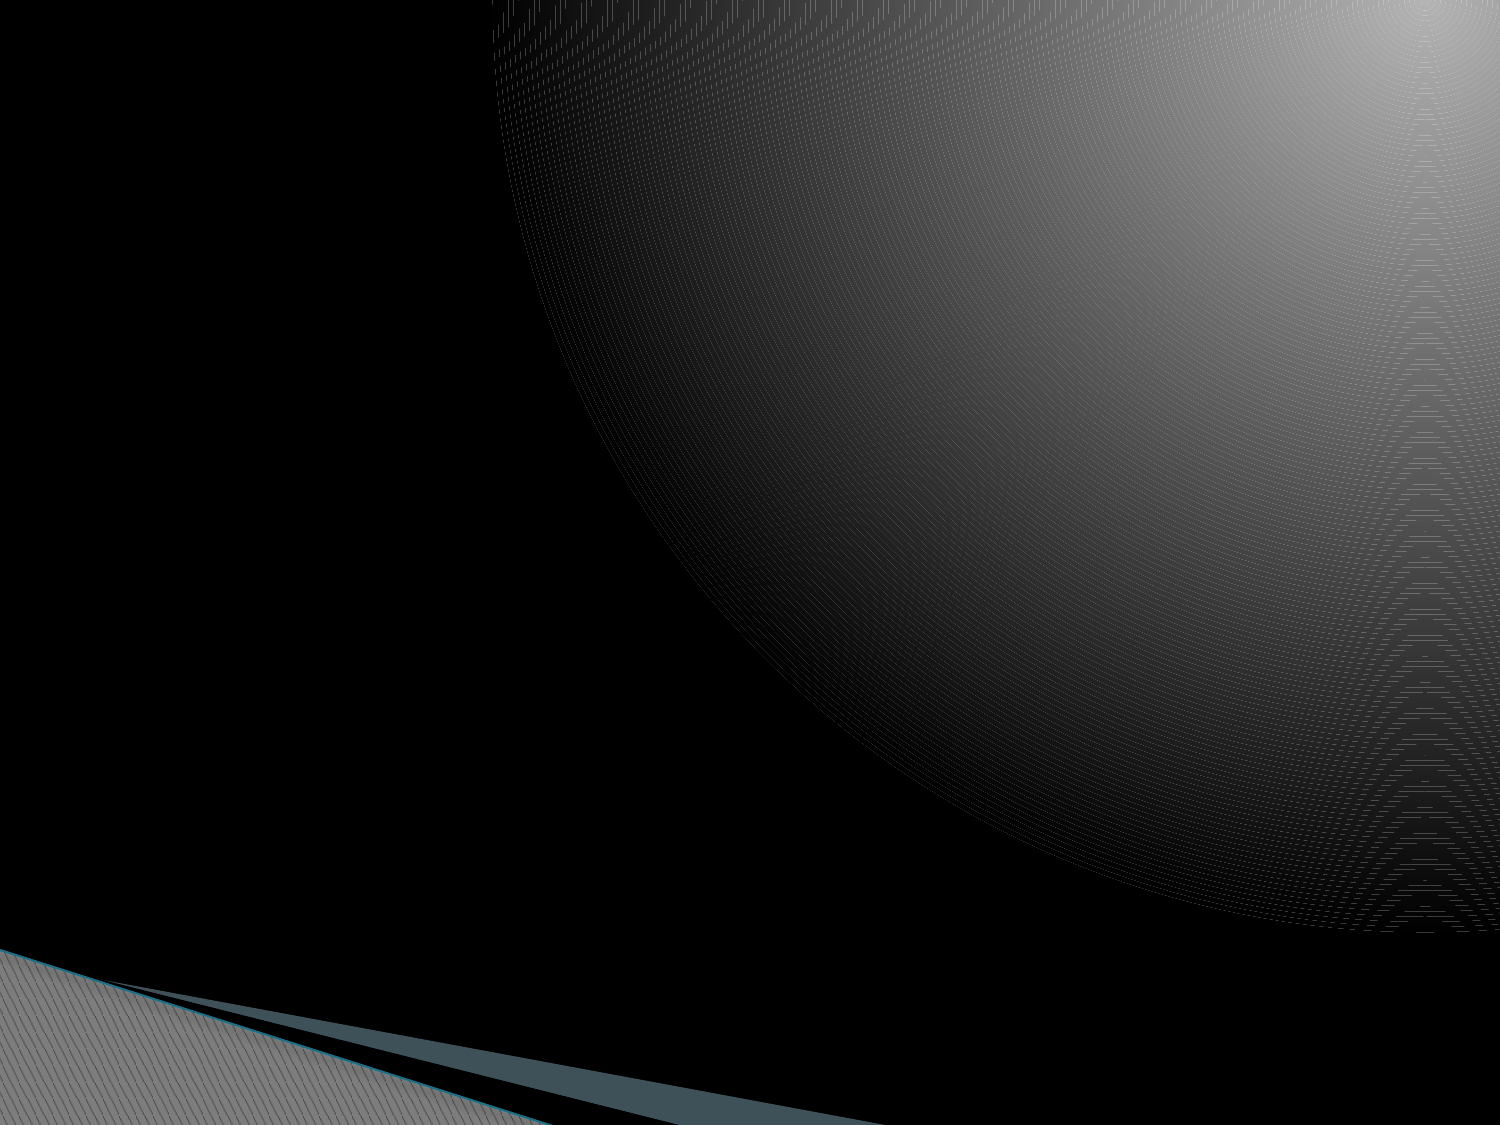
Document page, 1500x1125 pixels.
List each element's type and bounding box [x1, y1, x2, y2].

picture [0, 952, 543, 1125]
